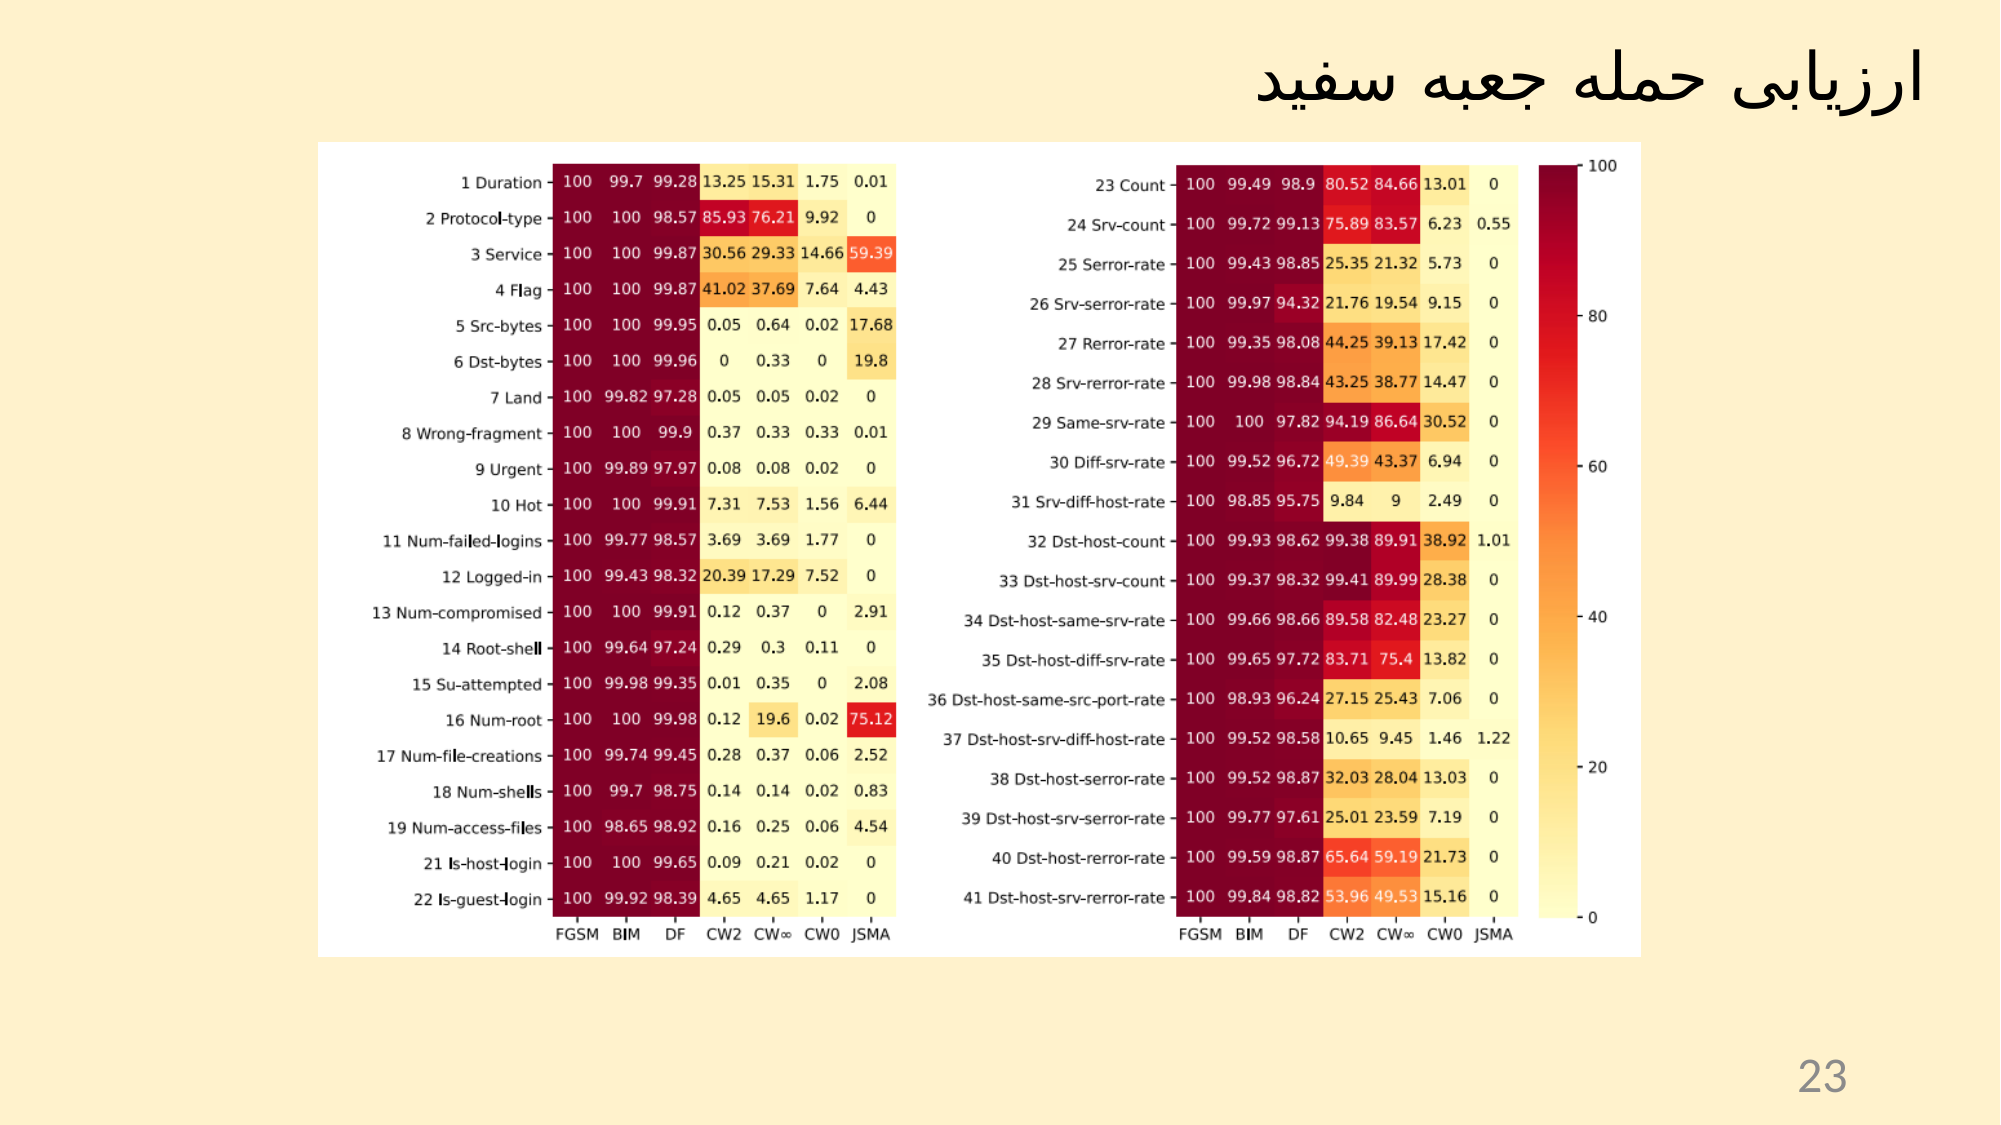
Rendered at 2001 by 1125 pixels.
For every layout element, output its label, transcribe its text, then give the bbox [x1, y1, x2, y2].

picture [318, 142, 1641, 957]
text_box ارزیابی حمله جعبه سفید [1132, 26, 1942, 122]
slide_number 23 [1412, 1042, 1863, 1103]
